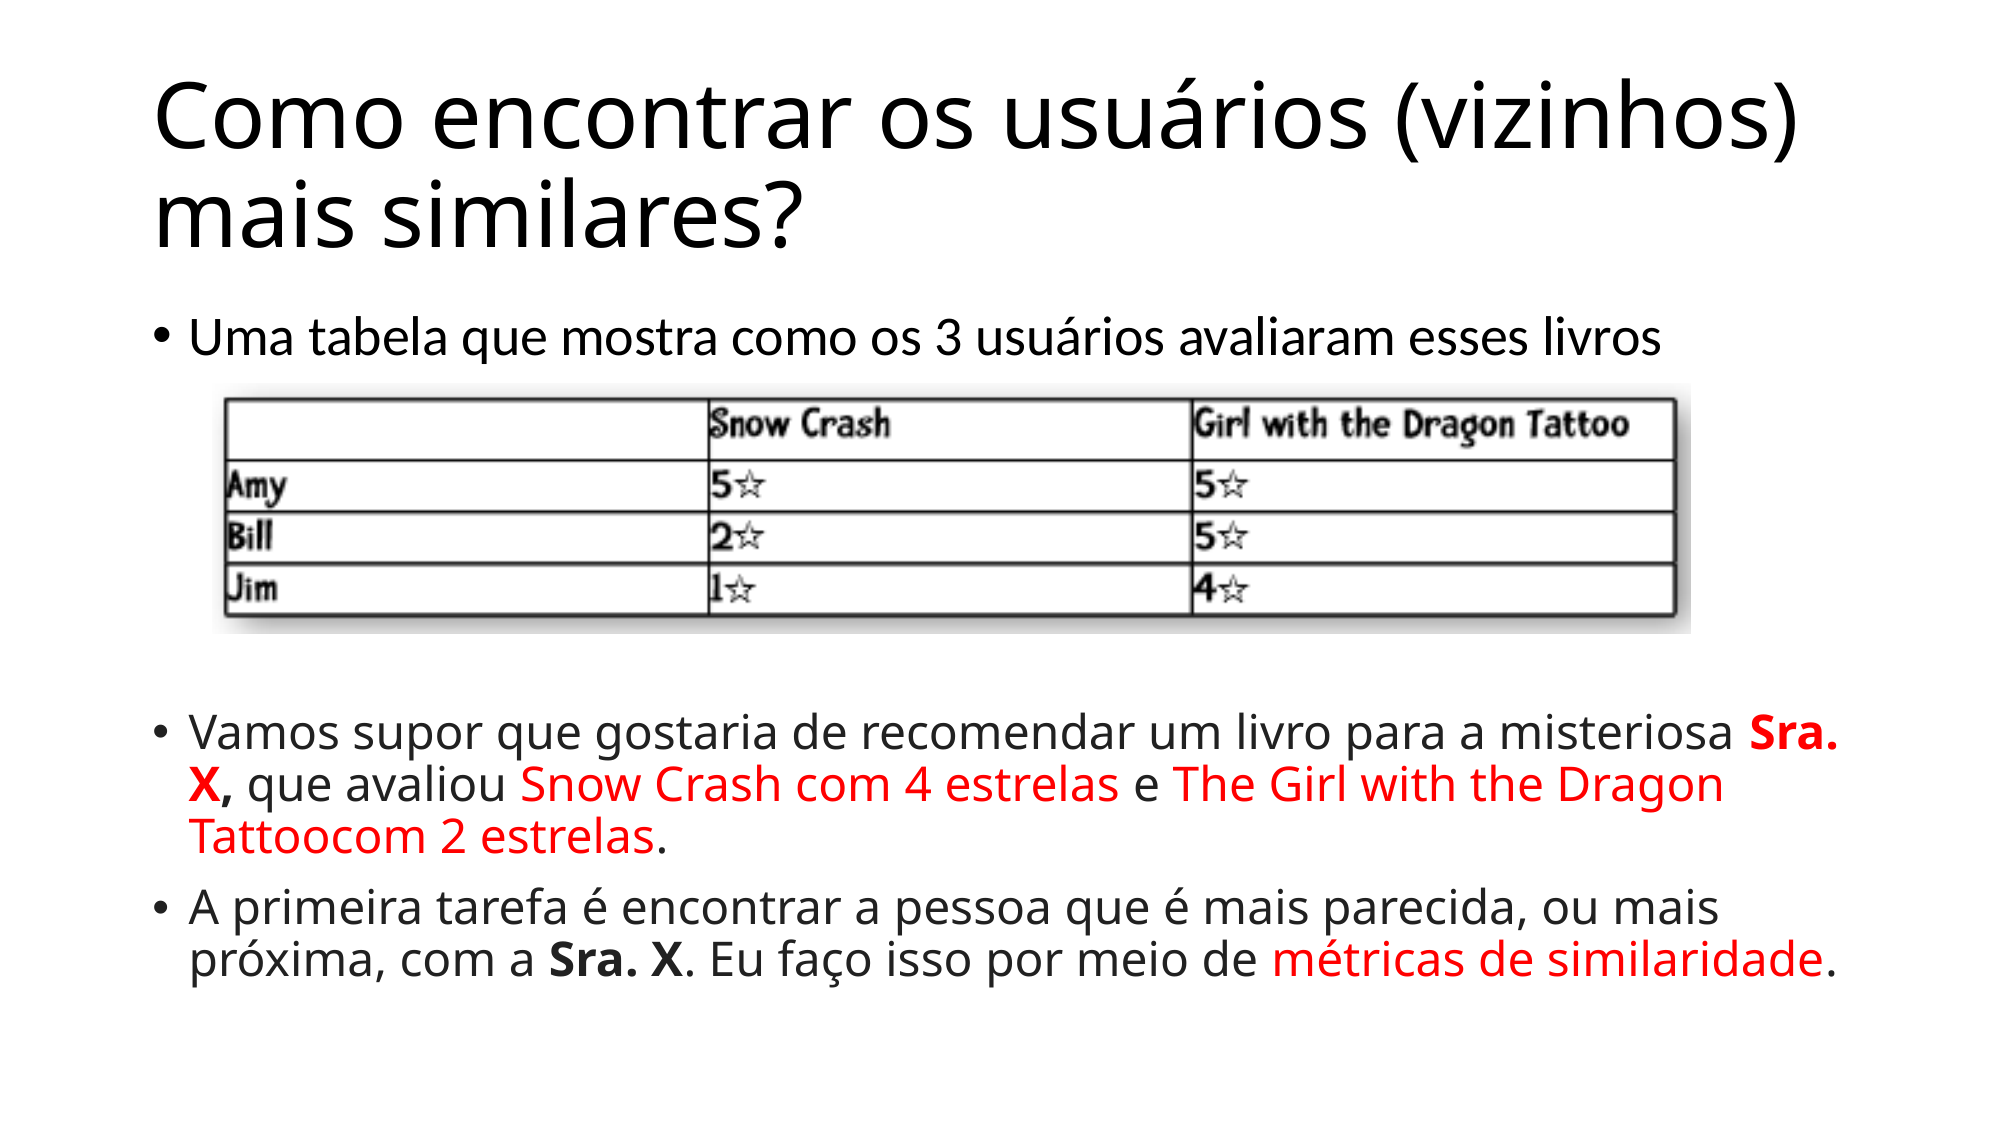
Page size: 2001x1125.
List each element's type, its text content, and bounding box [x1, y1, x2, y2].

title Como encontrar os usuários (vizinhos) mais similares? [137, 59, 1863, 278]
list Uma tabela que mostra como os 3 usuários avaliaram esses livros Vamos supor que gostaria de recomendar um livro para a misteriosa Sra. X, que avaliou Snow Crash com 4 estrelas e The Girl with the Dragon Tattoocom 2 estrelas. A primeira tarefa é encontrar a pessoa que é mais parecida, ou mais próxima, com a Sra. X. Eu faço isso por meio de métricas de similaridade. [137, 299, 1863, 1014]
picture [212, 383, 1691, 634]
